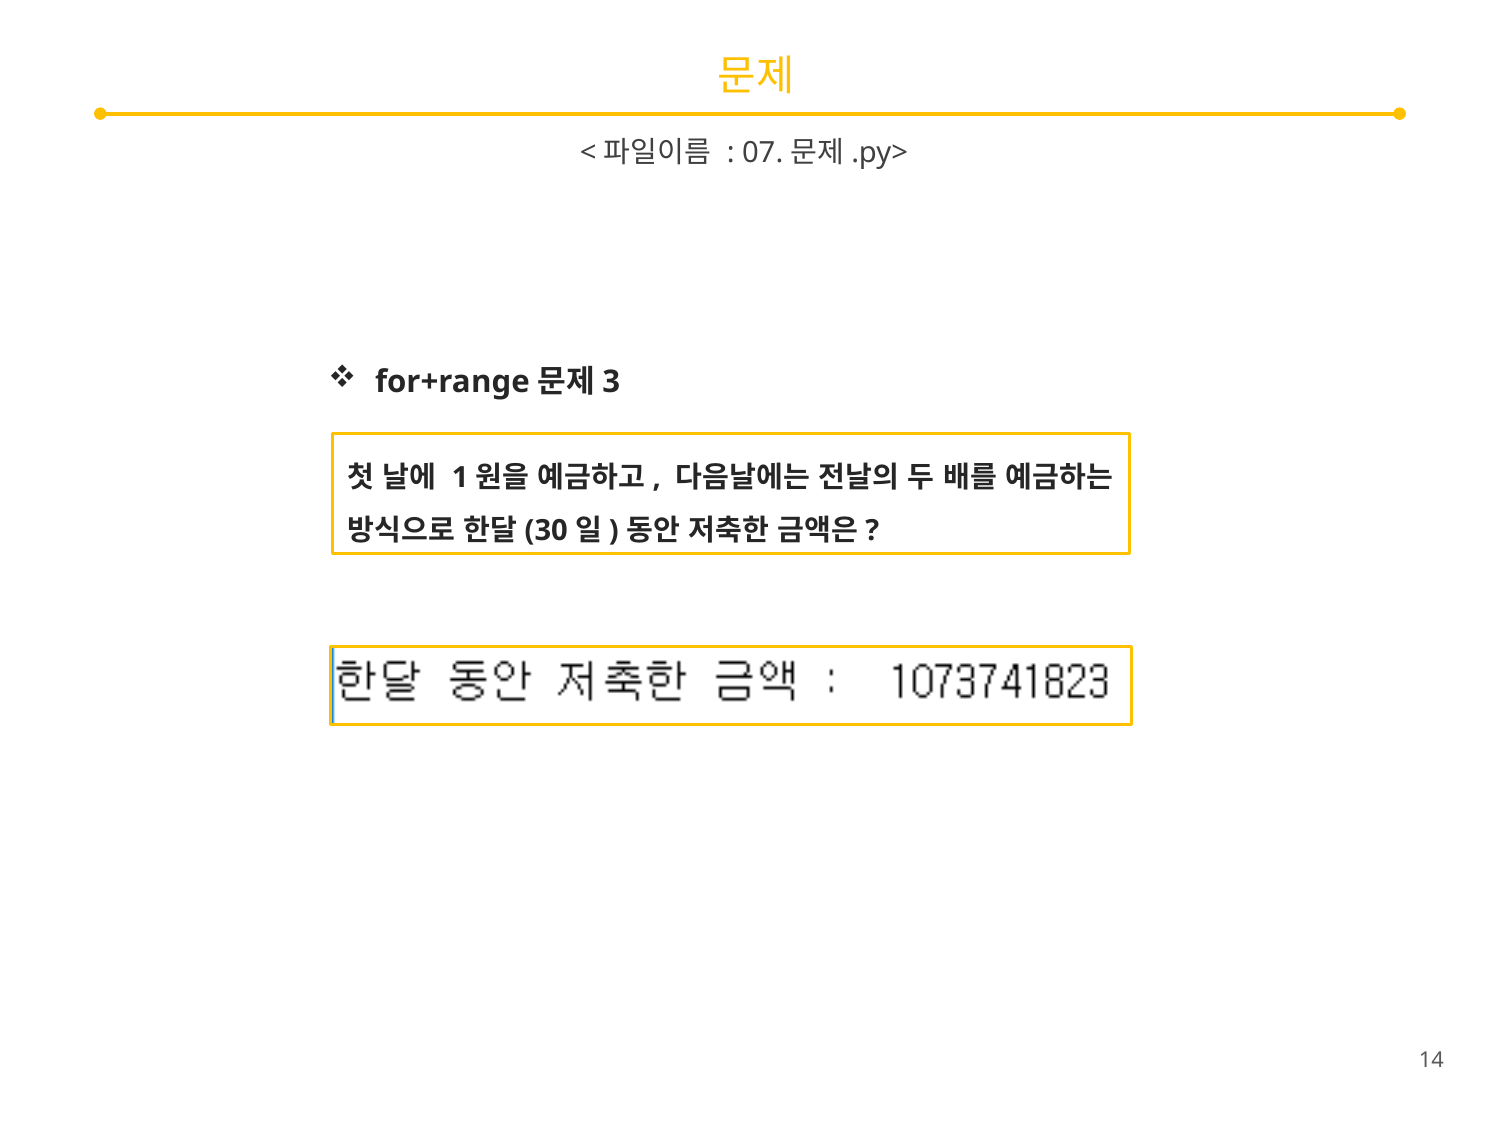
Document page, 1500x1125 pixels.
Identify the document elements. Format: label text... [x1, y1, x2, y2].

title 문제 [123, 45, 1388, 102]
picture [332, 648, 1130, 724]
text_box <파일이름 : 07.문제.py> [100, 125, 1388, 176]
text_box for+range문제3 [313, 335, 781, 407]
text_box 첫 날에 1원을 예금하고, 다음날에는 전날의 두 배를 예금하는 방식으로 한달(30일)동안 저축한 금액은? [332, 433, 1130, 554]
